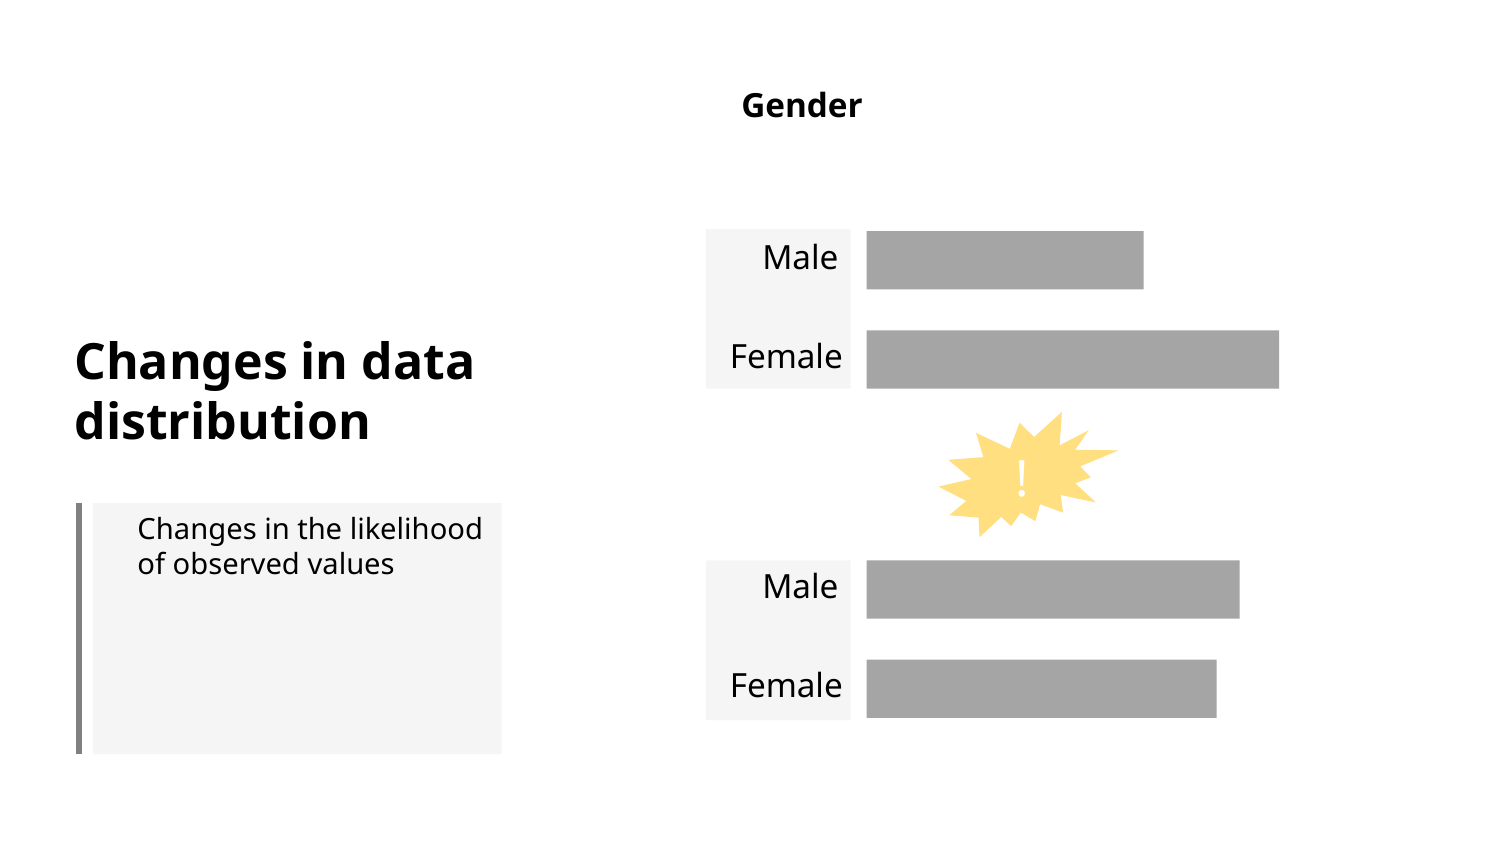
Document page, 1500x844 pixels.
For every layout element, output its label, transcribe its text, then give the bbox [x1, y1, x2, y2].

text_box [705, 411, 1240, 721]
text_box [865, 328, 1281, 391]
text_box Gender [726, 77, 878, 132]
text_box [865, 229, 1146, 292]
text_box Female [715, 328, 858, 383]
text_box [704, 227, 853, 391]
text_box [78, 502, 502, 755]
text_box Male [747, 228, 854, 284]
text_box Changes in data distribution [59, 322, 526, 522]
